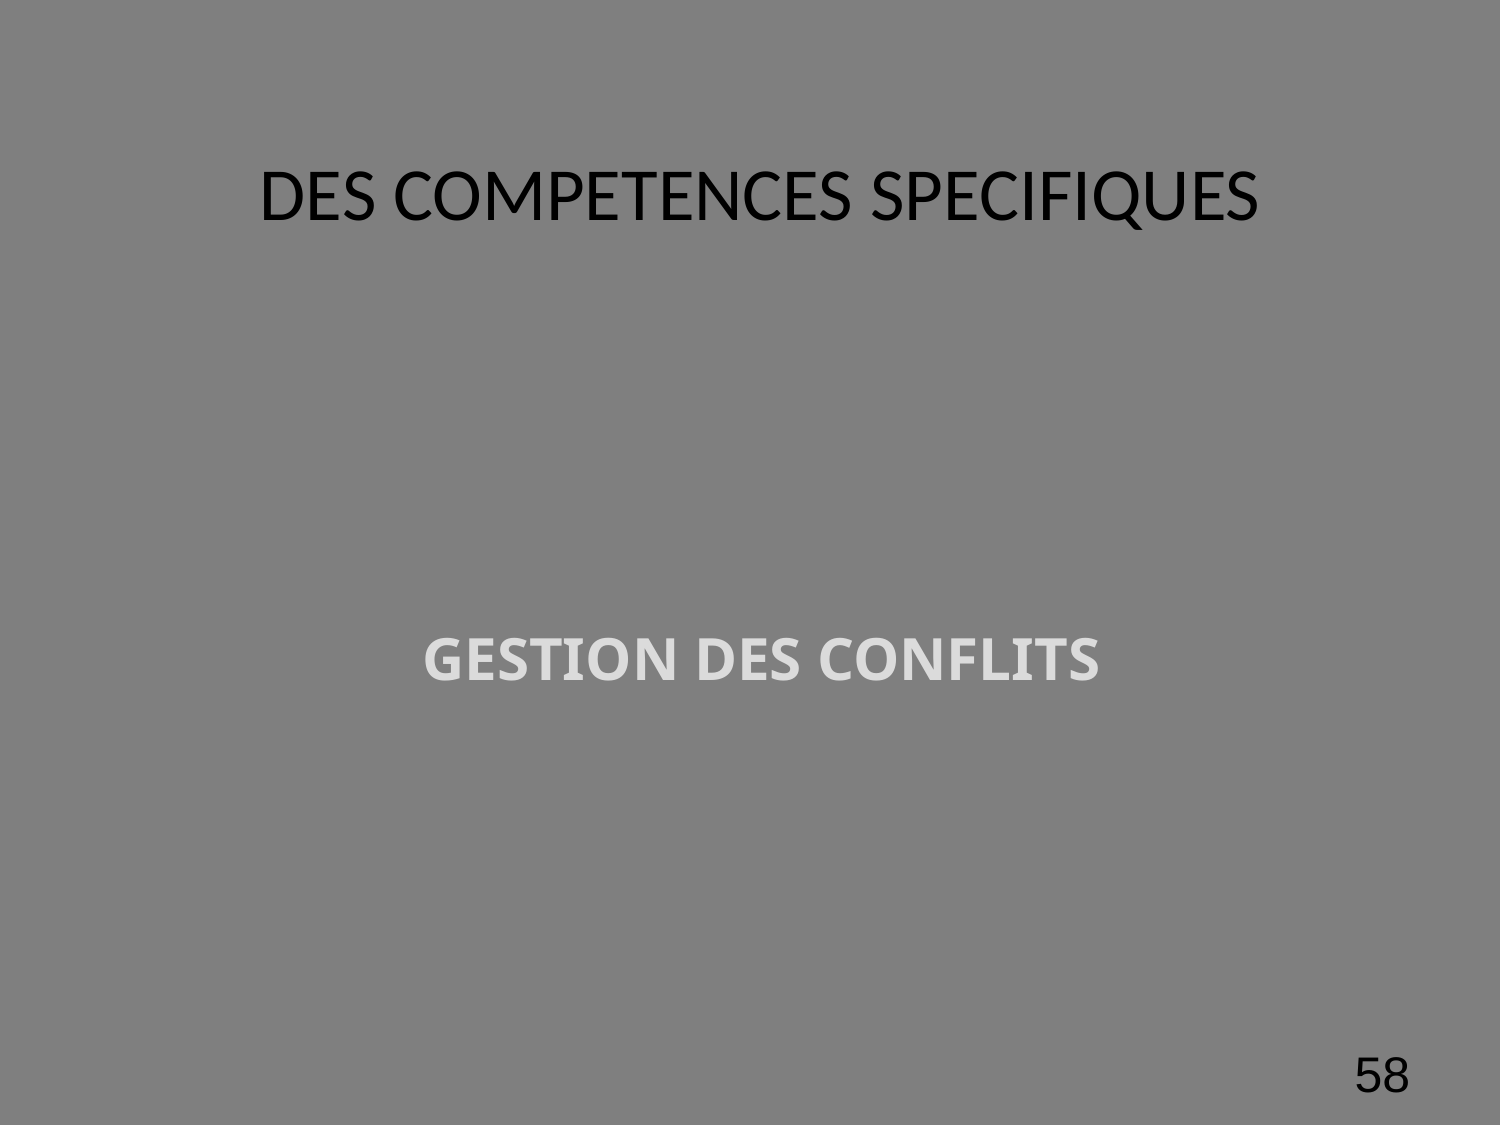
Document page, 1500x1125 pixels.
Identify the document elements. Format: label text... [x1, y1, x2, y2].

text_box ‹#› [1074, 1042, 1425, 1103]
list GESTION DES CONFLITS [53, 262, 1469, 1119]
title DES COMPETENCES SPECIFIQUES [52, 137, 1469, 244]
